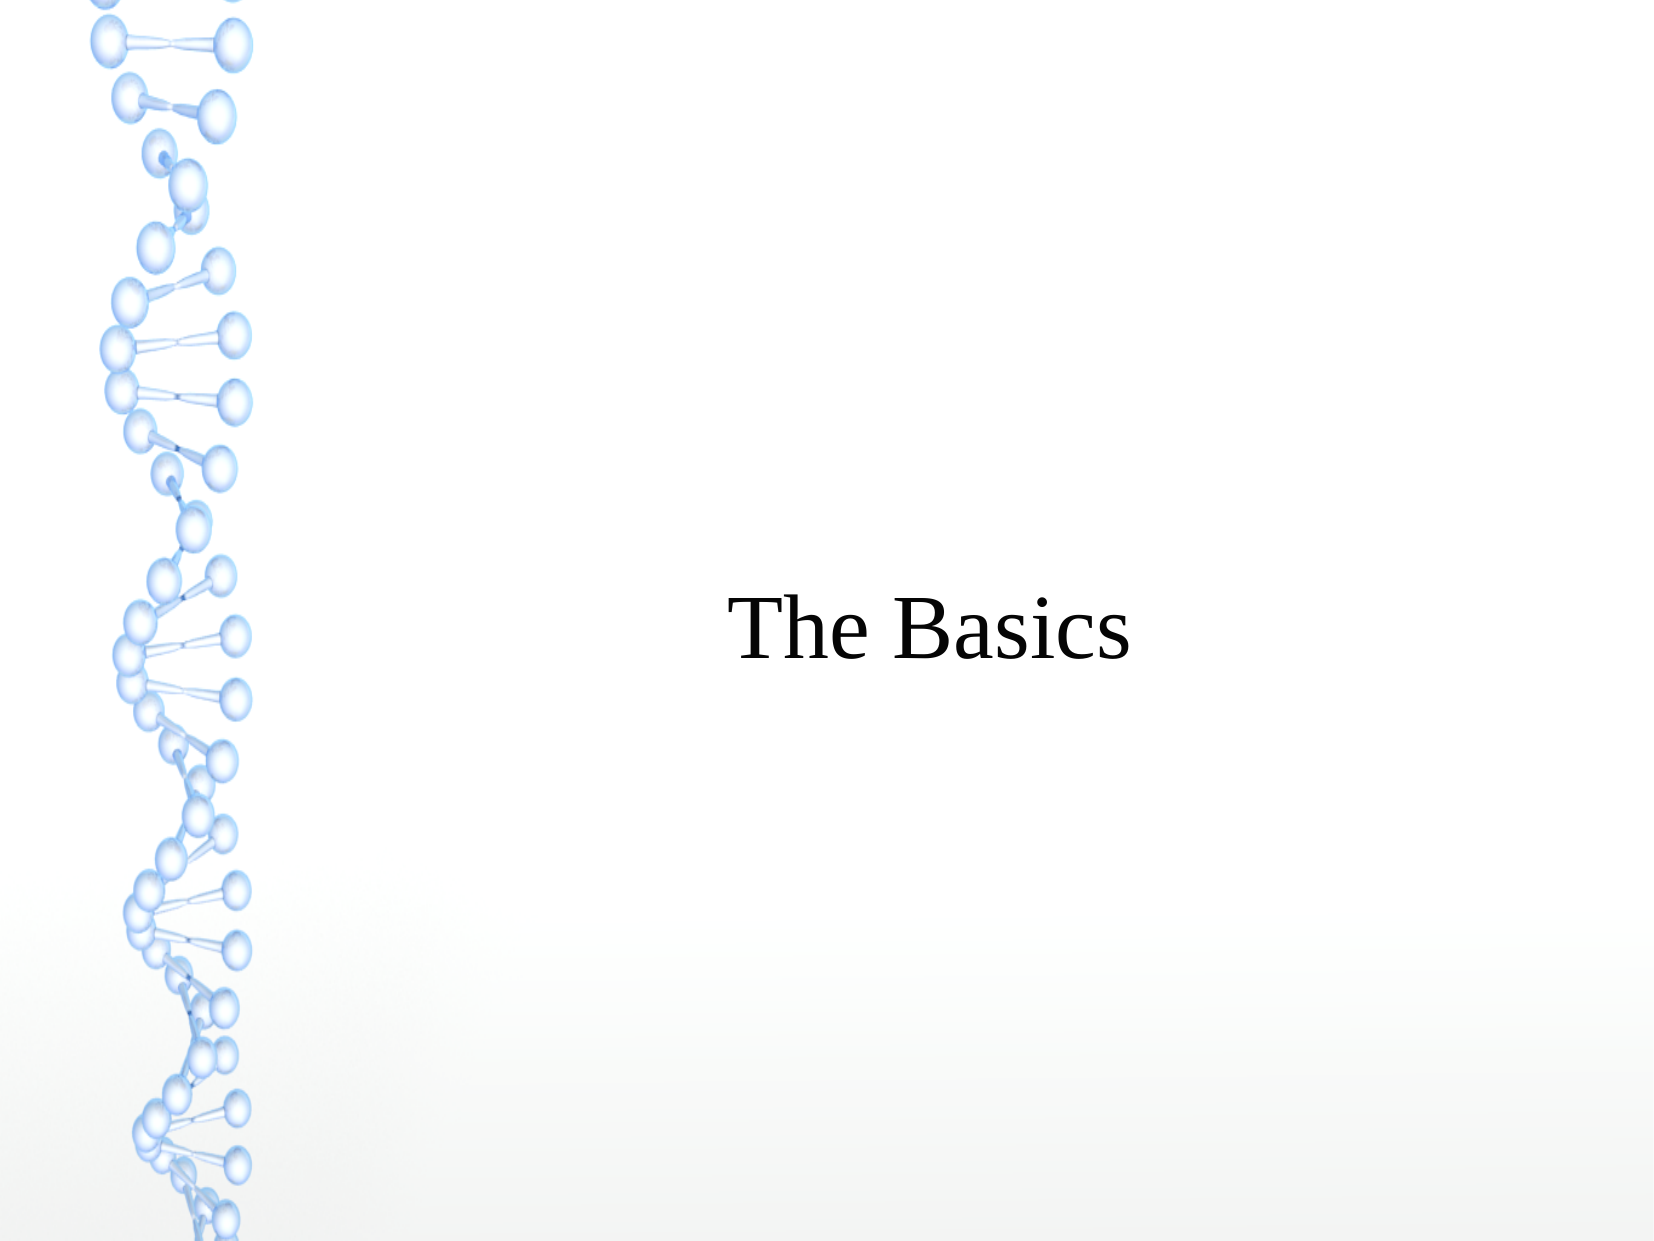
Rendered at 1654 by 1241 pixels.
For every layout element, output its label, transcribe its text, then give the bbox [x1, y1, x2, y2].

picture [0, 0, 1654, 1241]
text_box The Basics [265, 519, 1595, 725]
